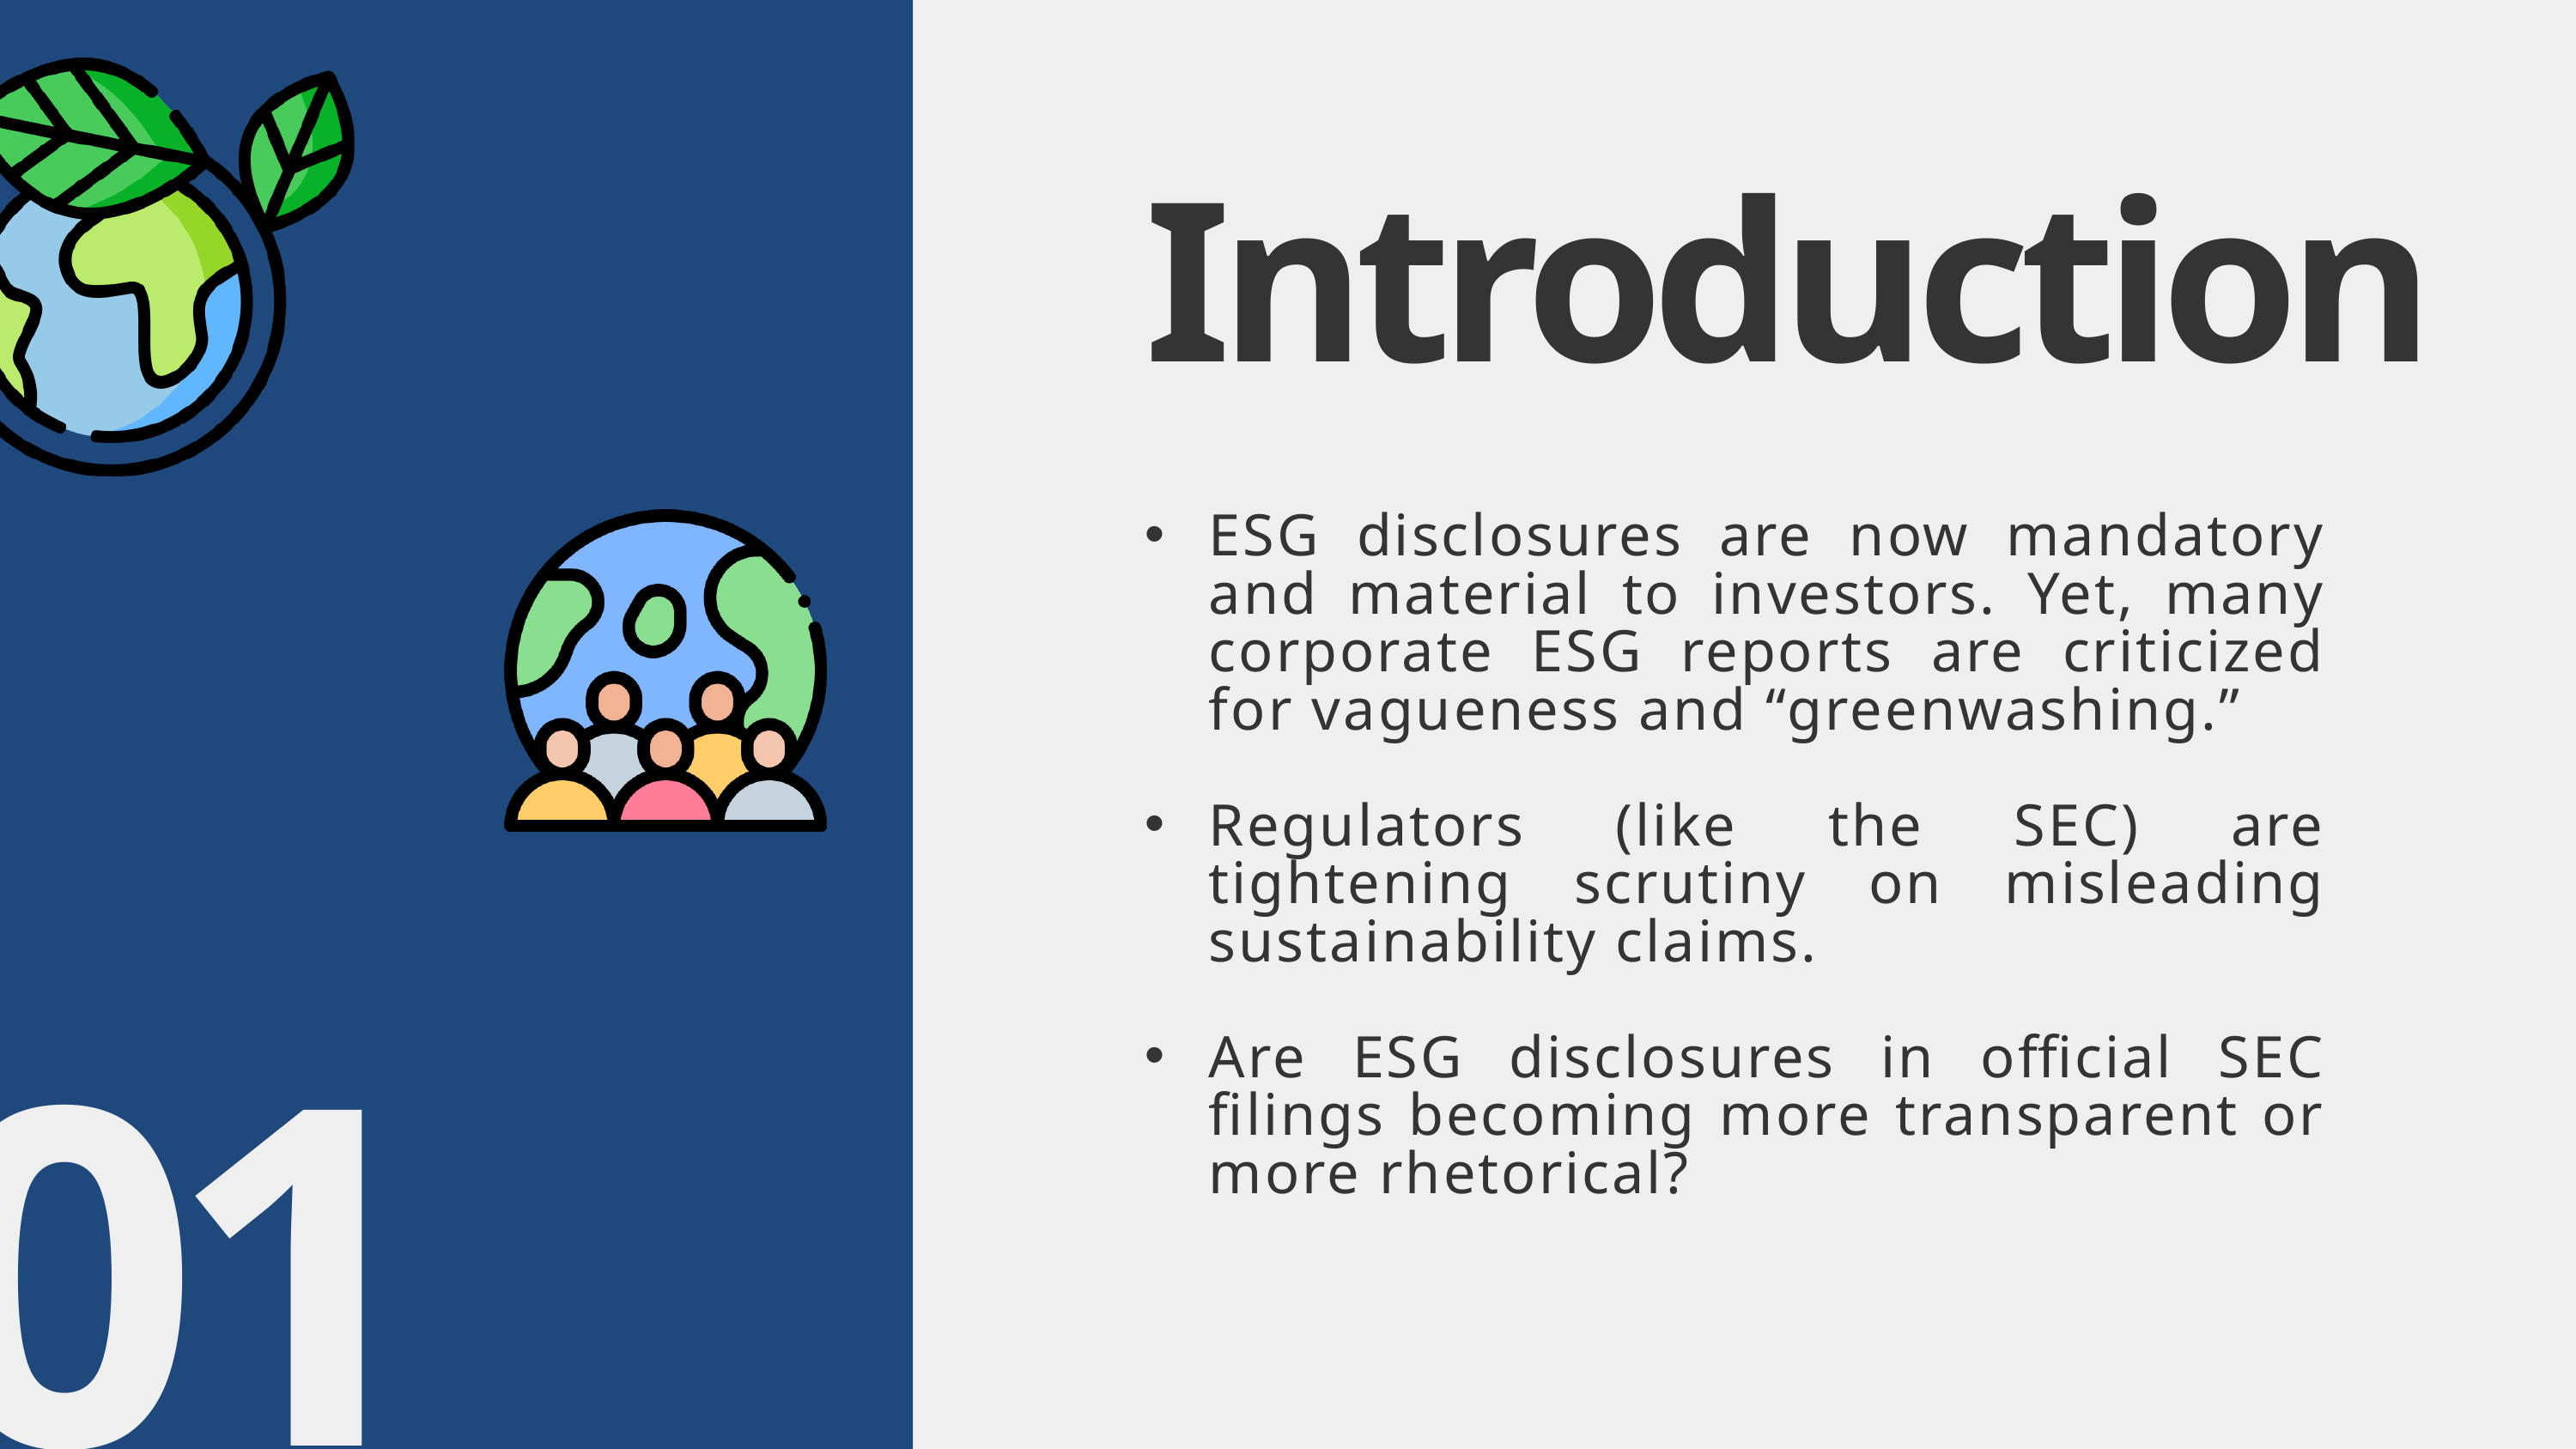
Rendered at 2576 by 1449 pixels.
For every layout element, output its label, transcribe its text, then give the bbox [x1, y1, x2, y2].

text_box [0, 0, 914, 1449]
picture [504, 509, 827, 832]
text_box ESG disclosures are now mandatory and material to investors. Yet, many corporate ESG reports are criticized for vagueness and “greenwashing.” Regulators (like the SEC) are tightening scrutiny on misleading sustainability claims. Are ESG disclosures in official SEC filings becoming more transparent or more rhetorical? [1144, 509, 2328, 1205]
picture [0, 58, 355, 477]
text_box Introduction [1145, 197, 2520, 407]
